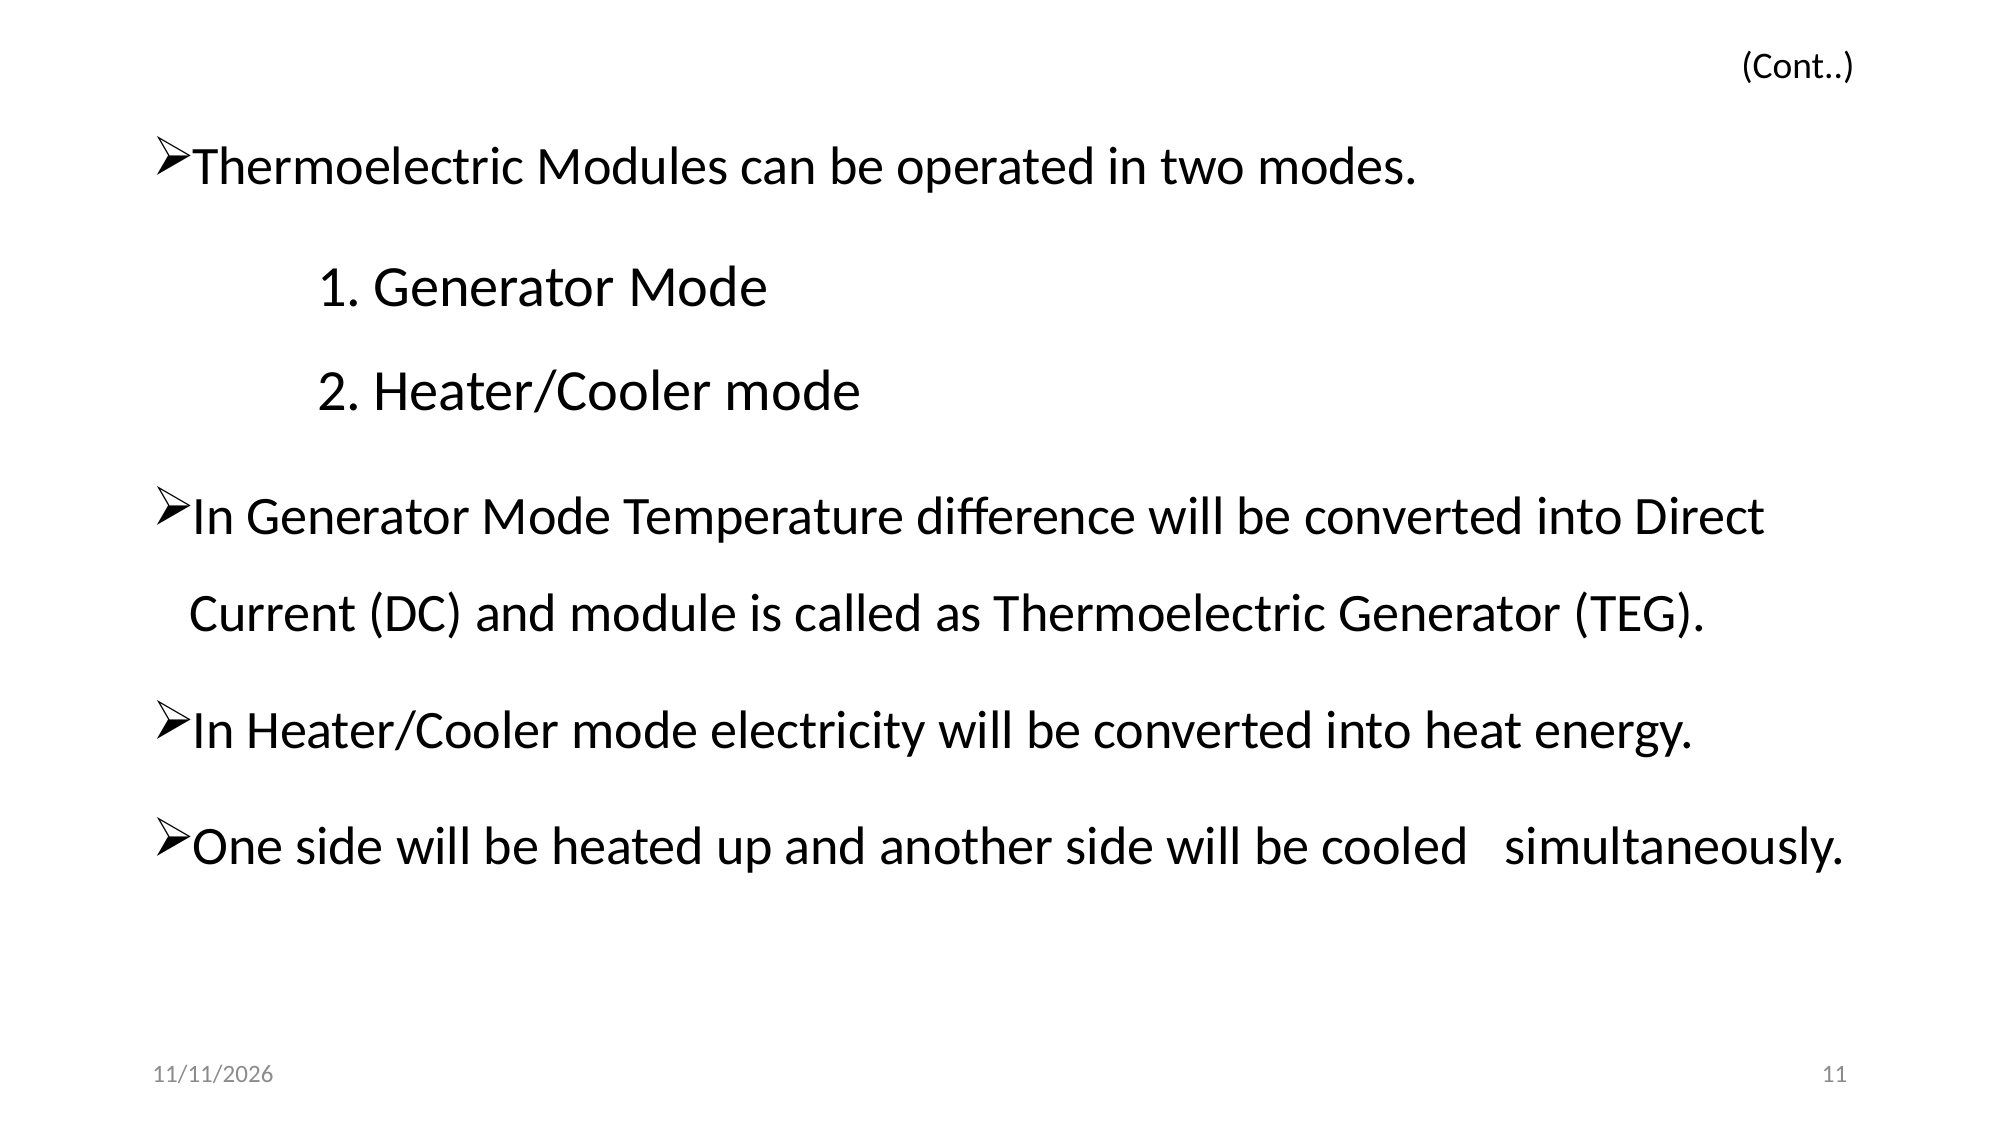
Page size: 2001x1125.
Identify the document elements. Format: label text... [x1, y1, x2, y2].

slide_number 11 [1412, 1042, 1863, 1103]
slide_number 17-Dec-19 [137, 1042, 588, 1103]
text_box [924, 487, 1075, 638]
text_box (Cont..) [1726, 33, 1870, 94]
text_box Generator Mode Heater/Cooler mode [302, 205, 1000, 430]
list Thermoelectric Modules can be operated in two modes. In Generator Mode Temperature difference will be converted into Direct Current (DC) and module is called as Thermoelectric Generator (TEG). In Heater/Cooler mode electricity will be converted into heat energy. One side will be heated up and another side will be cooled simultaneously. [137, 90, 1863, 1014]
